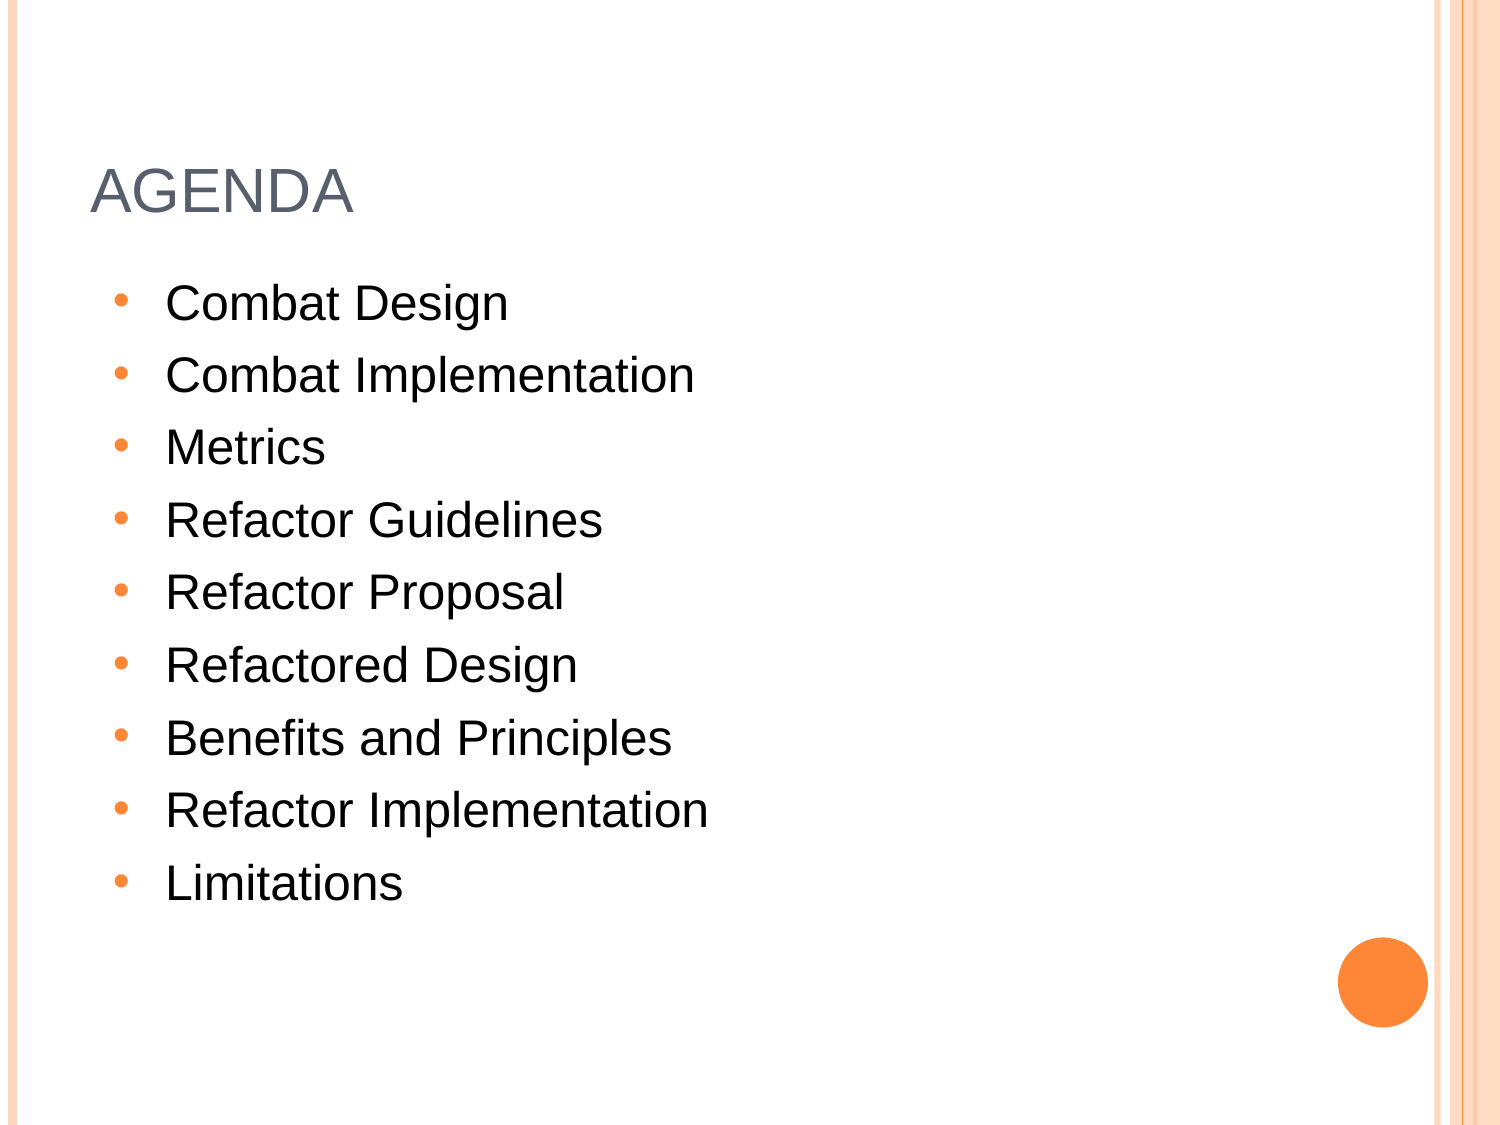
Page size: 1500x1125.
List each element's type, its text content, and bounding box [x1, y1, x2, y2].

title Agenda [75, 29, 1300, 233]
list Combat Design Combat Implementation Metrics Refactor Guidelines Refactor Proposal Refactored Design Benefits and Principles Refactor Implementation Limitations [75, 262, 1300, 918]
